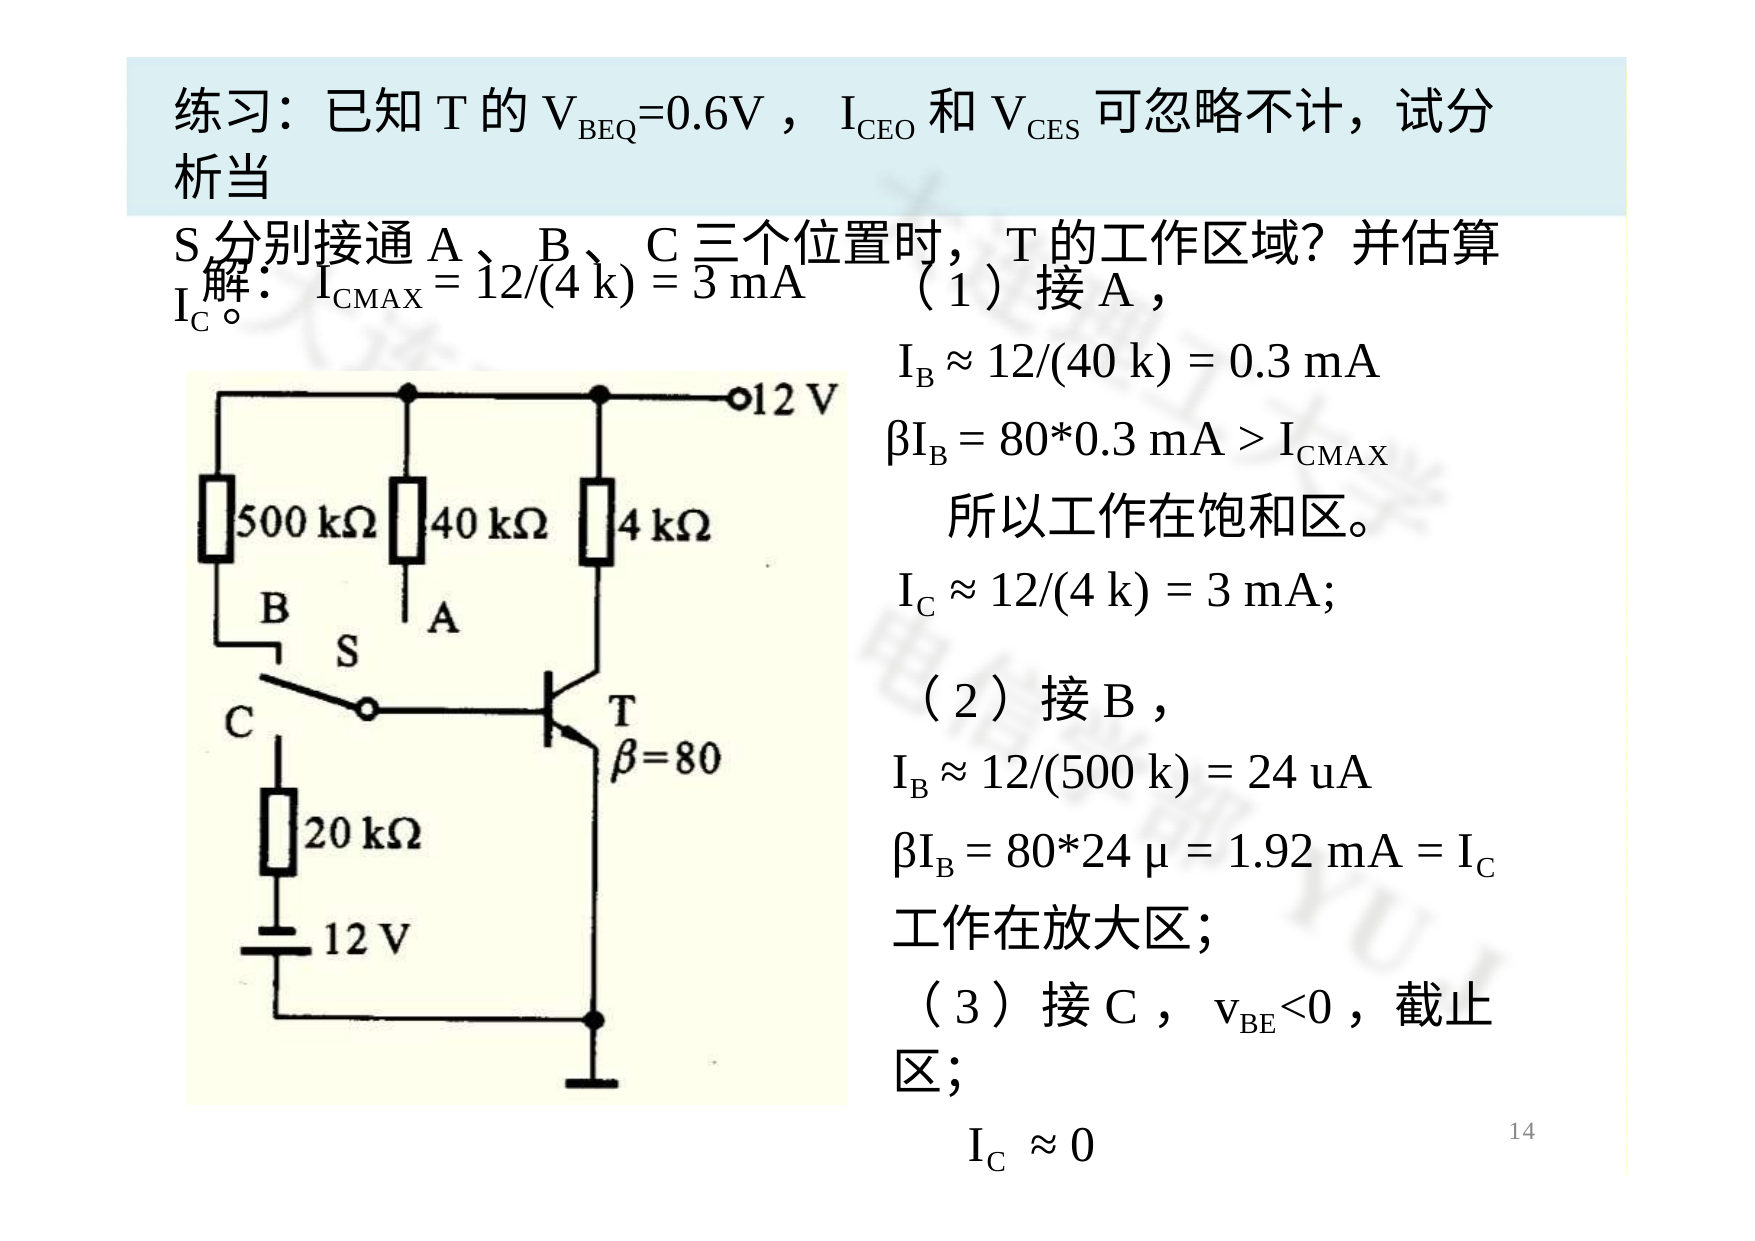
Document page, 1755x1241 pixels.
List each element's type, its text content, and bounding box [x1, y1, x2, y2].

text_box [186, 371, 848, 1105]
text_box 练习：已知T的VBEQ=0.6V，ICEO和VCES可忽略不计，试分析当 S分别接通A、B、C三个位置时，T的工作区域？并估算IC。 [171, 79, 1533, 338]
text_box （3）接C，vBE<0，截止区； IC ≈ 0 [890, 973, 1528, 1177]
text_box （1）接A， IB ≈ 12/(40 k) = 0.3 mA βIB = 80*0.3 mA > ICMAX 所以工作在饱和区。 IC ≈ 12/(4 k) = 3 mA; （2）接B， IB ≈ 12/(500 k) = 24 uA βIB = 80*24 μ = 1.92 mA = IC 工作在放大区； [882, 256, 1506, 957]
text_box 解：ICMAX = 12/(4 k) = 3 mA [199, 248, 808, 315]
slide_number 14 [1504, 1117, 1541, 1241]
picture [126, 57, 1627, 1176]
